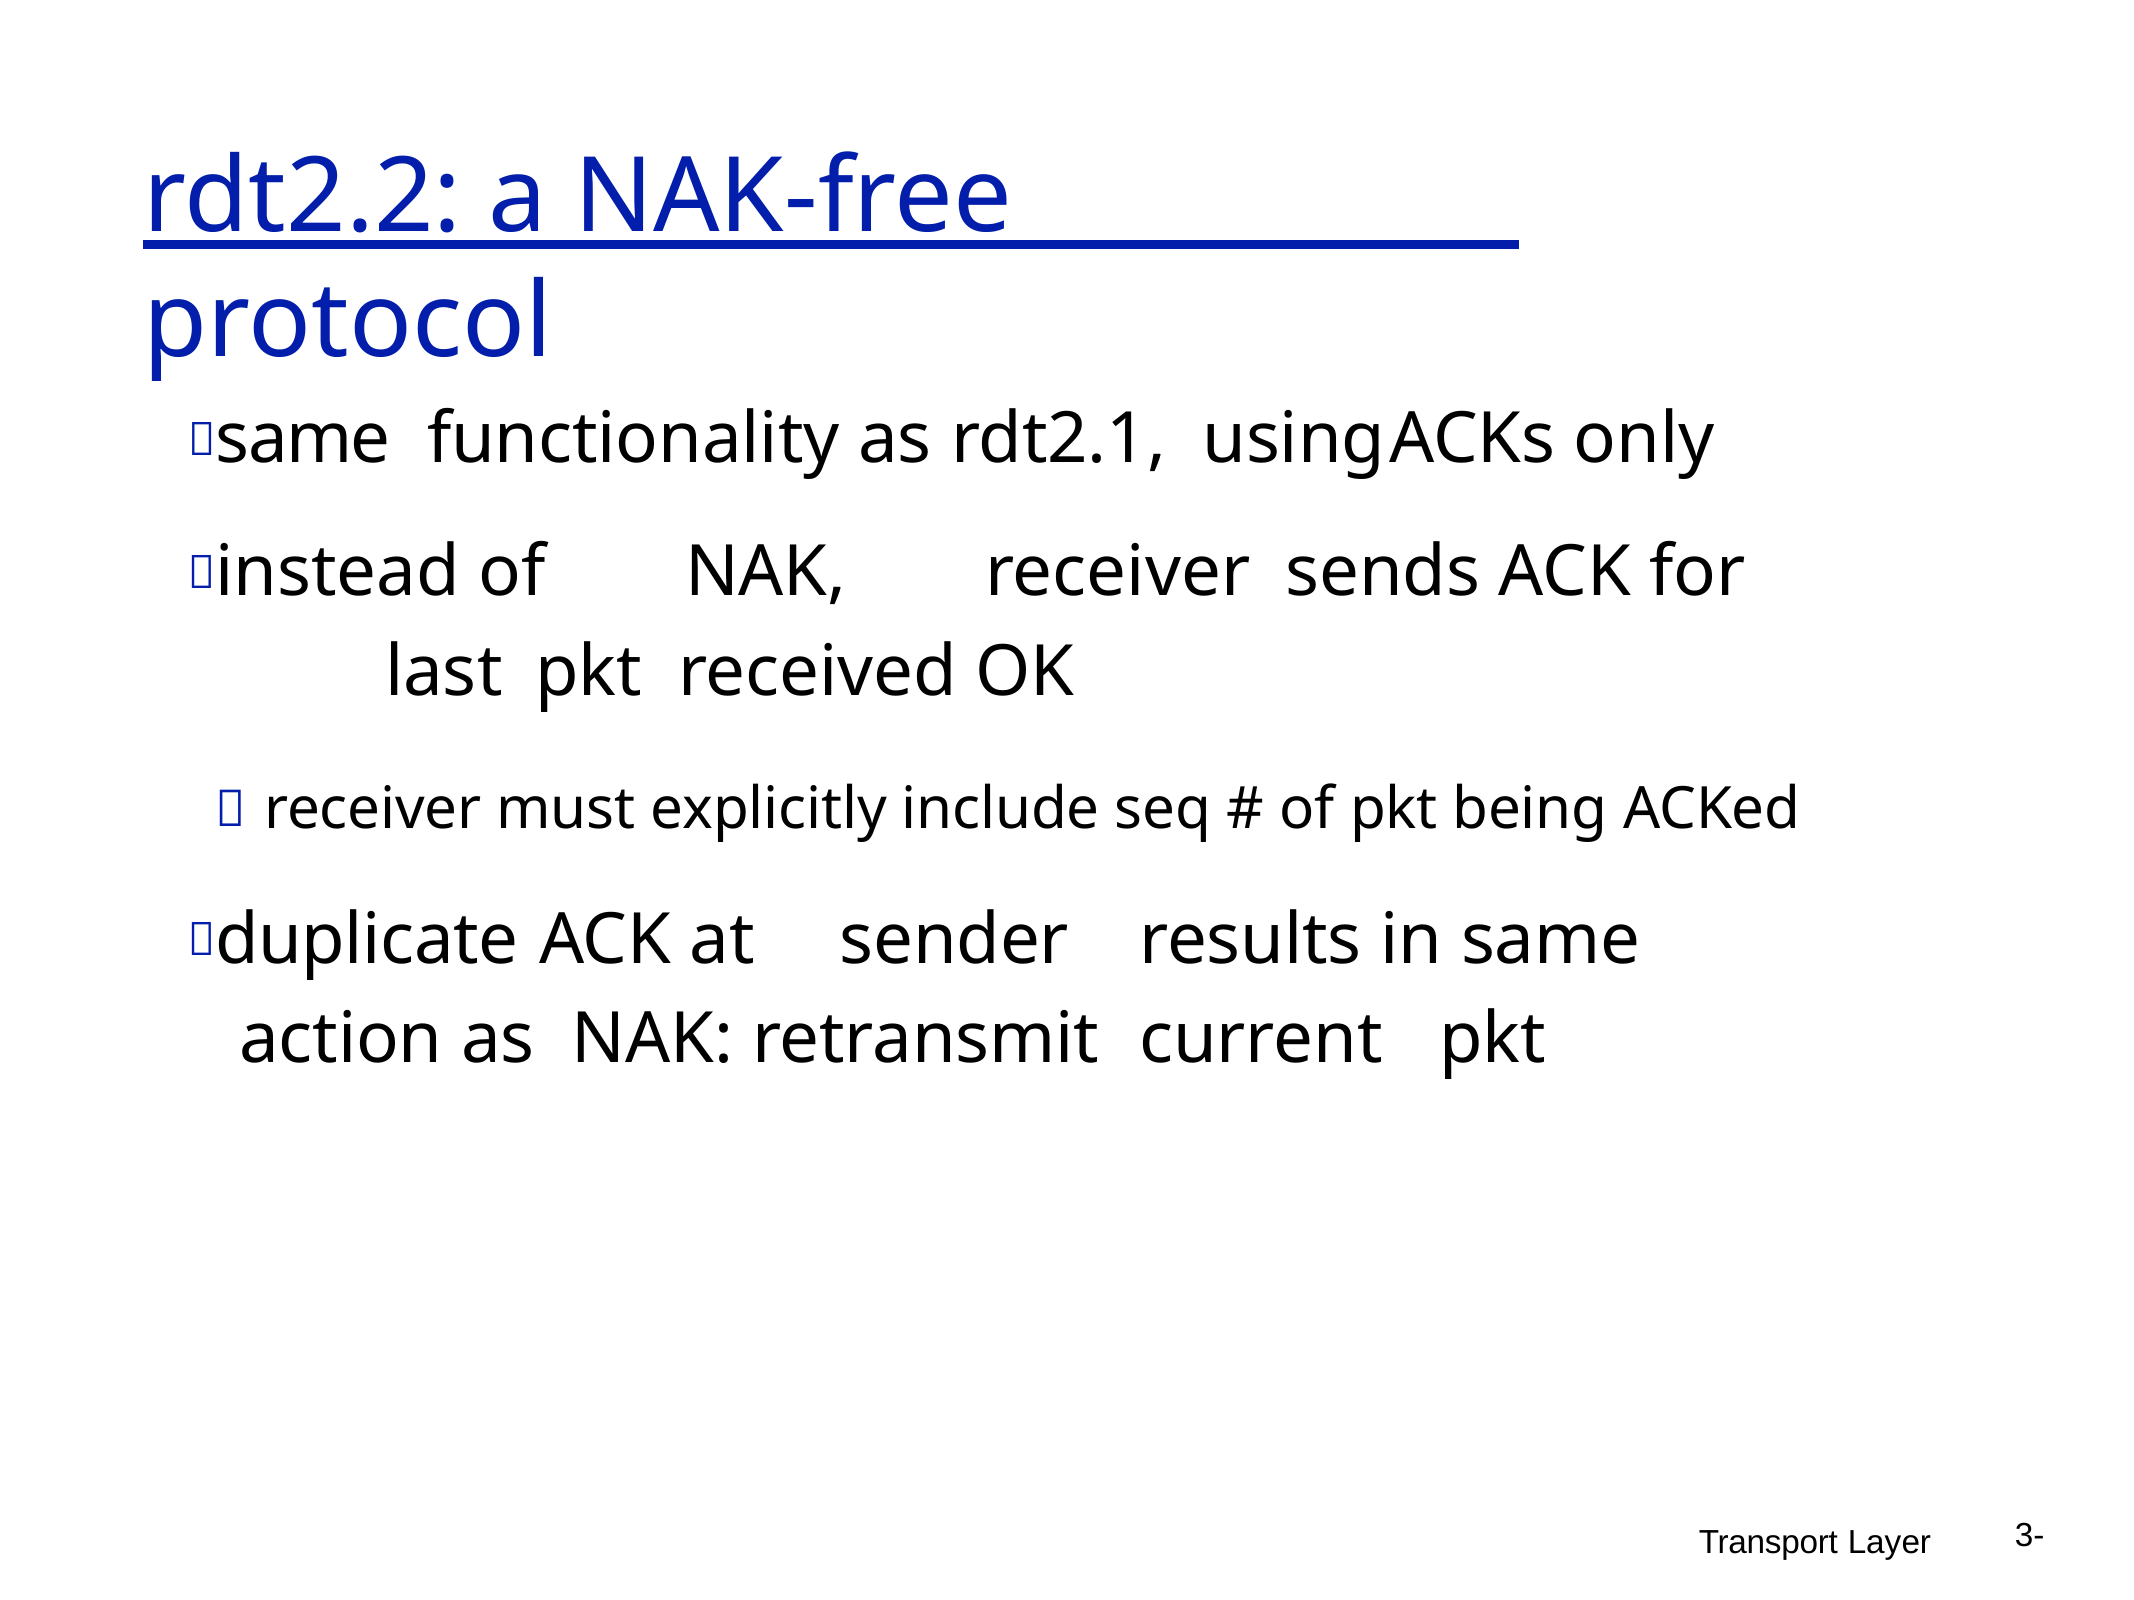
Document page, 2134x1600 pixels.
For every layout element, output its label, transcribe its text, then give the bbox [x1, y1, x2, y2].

footer 3- [2012, 1514, 2047, 1600]
title rdt2.2: a NAK-free protocol [141, 125, 1522, 395]
slide_number Transport Layer [1696, 1520, 1938, 1600]
text_box same functionality as rdt2.1, using ACKs only instead of NAK, receiver sends ACK for last pkt received OK  receiver must explicitly include seq # of pkt being ACKed duplicate ACK at sender results in same action as NAK: retransmit current pkt [181, 345, 1884, 1077]
